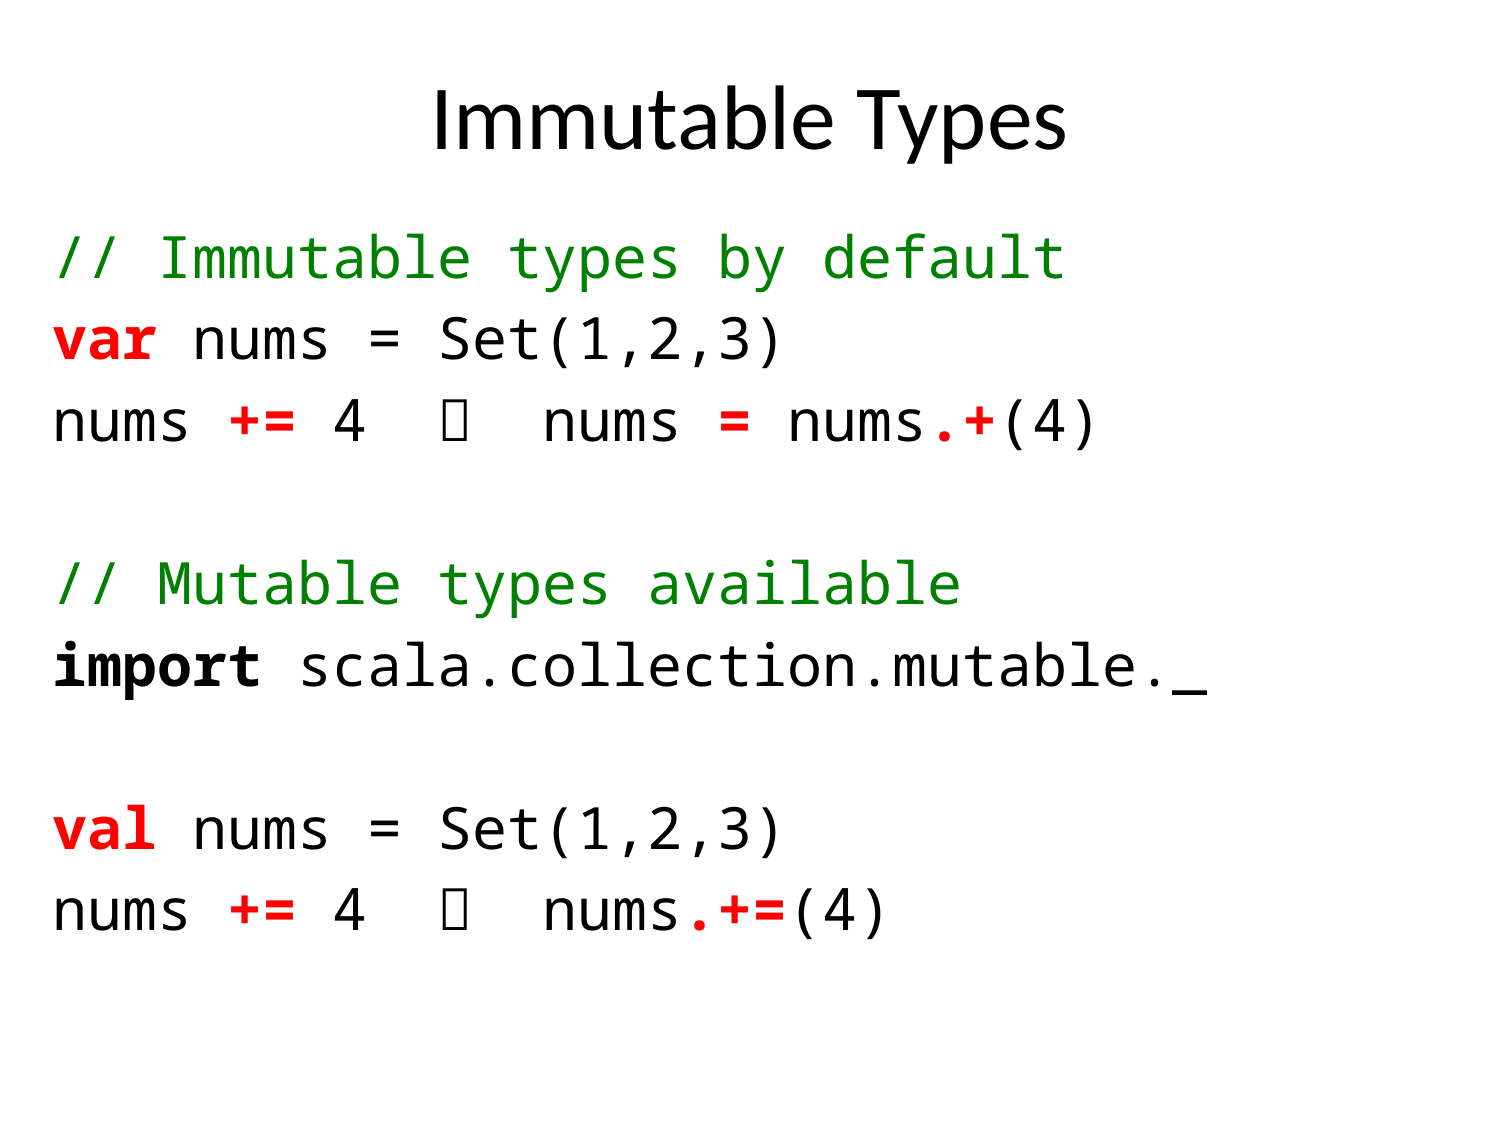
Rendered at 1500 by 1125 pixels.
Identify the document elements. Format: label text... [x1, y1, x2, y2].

list // Immutable types by default var nums = Set(1,2,3) nums += 4  nums = nums.+(4) // Mutable types available import scala.collection.mutable._ val nums = Set(1,2,3) nums += 4  nums.+=(4) [37, 212, 1463, 1005]
title Immutable Types [37, 24, 1463, 200]
